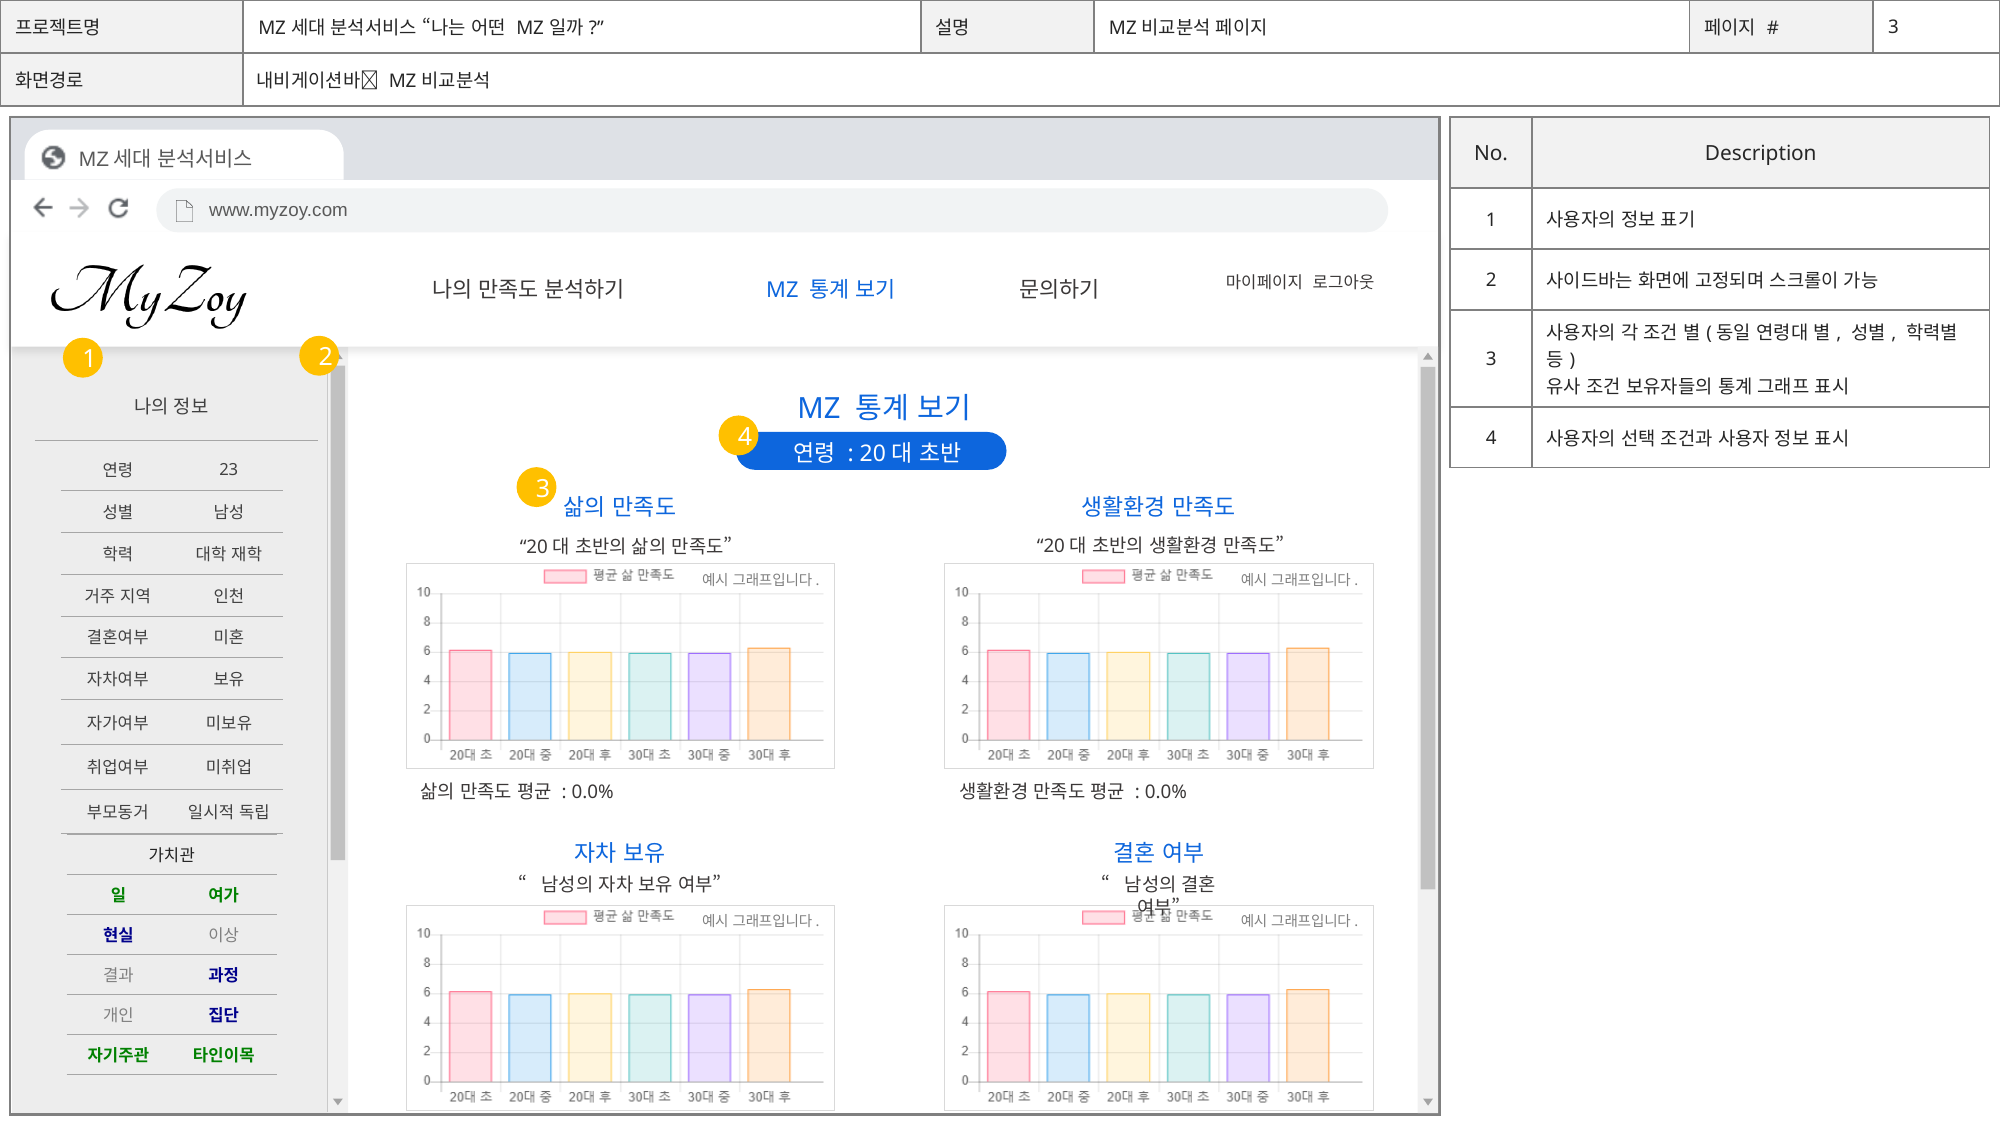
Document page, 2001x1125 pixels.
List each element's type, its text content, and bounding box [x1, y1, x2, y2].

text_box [1417, 346, 1439, 1114]
text_box MZ 통계 보기 [725, 381, 1045, 432]
table_cell 내비게이션바 MZ비교분석 [244, 54, 1999, 105]
table_cell 자가여부 [61, 700, 175, 744]
table_cell 3 [1451, 311, 1531, 406]
table_header MZ비교분석 페이지 [1095, 1, 1689, 52]
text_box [26, 189, 136, 225]
table_cell 과정 [171, 955, 277, 994]
table_header 23 [175, 449, 283, 490]
text_box 삶의 만족도 평균 : 0.0% [405, 772, 815, 810]
table_cell 결과 [67, 955, 171, 994]
table_header 연령 [61, 449, 175, 490]
text_box 문의하기 [977, 268, 1141, 310]
table_header Description [1533, 118, 1989, 187]
table_header 3 [1874, 1, 1999, 52]
table_cell 1 [1451, 189, 1531, 248]
table_cell 남성 [175, 491, 283, 532]
table_cell 미보유 [175, 700, 283, 744]
picture [944, 562, 1374, 769]
table_cell 미취업 [175, 745, 283, 789]
text_box 나의 만족도 분석하기 [360, 268, 697, 310]
table_cell 사용자의 각 조건 별(동일 연령대 별, 성별, 학력별 등) 유사 조건 보유자들의 통계 그래프 표시 [1533, 311, 1989, 406]
table_cell 타인이목 [171, 1035, 277, 1074]
table_cell 일 [67, 875, 171, 914]
table_cell 취업여부 [61, 745, 175, 789]
text_box 생활환경 만족도 평균 : 0.0% [944, 772, 1339, 810]
table_cell 4 [1451, 408, 1531, 467]
text_box 3 [515, 466, 558, 509]
table_cell 2 [1451, 250, 1531, 309]
text_box 4 [717, 414, 759, 457]
text_box 2 [298, 334, 341, 377]
picture [0, 239, 317, 347]
text_box 생활환경 만족도 [999, 484, 1319, 527]
table_cell 대학 재학 [175, 533, 283, 574]
table_header No. [1451, 118, 1531, 187]
table_cell 자기주관 [67, 1035, 171, 1074]
text_box 나의 정보 [48, 374, 295, 437]
table_cell 거주 지역 [61, 575, 175, 616]
table_header 가치관 [67, 835, 277, 874]
table_header 프로젝트명 [1, 1, 242, 52]
table_cell 화면경로 [1, 54, 242, 105]
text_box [39, 138, 273, 179]
text_box 1 [61, 347, 104, 379]
picture [405, 904, 835, 1111]
table_header 페이지 # [1690, 1, 1872, 52]
picture [176, 200, 193, 222]
table_cell 보유 [175, 658, 283, 699]
table_cell 집단 [171, 995, 277, 1034]
table_cell 현실 [67, 915, 171, 954]
text_box 로그인 | 마이페이지 | 회원가입 [1064, 254, 1425, 290]
text_box “남성의 자차 보유 여부” [460, 865, 780, 903]
text_box 삶의 만족도 [460, 484, 780, 527]
table_cell 사용자의 선택 조건과 사용자 정보 표시 [1533, 408, 1989, 467]
text_box 마이페이지 로그아웃 [1178, 264, 1423, 299]
table_cell 개인 [67, 995, 171, 1034]
table_header MZ세대 분석서비스 “나는 어떤 MZ일까?” [244, 1, 920, 52]
table_cell 자차여부 [61, 658, 175, 699]
table_cell 학력 [61, 533, 175, 574]
text_box “남성의 결혼 여부” [1072, 865, 1246, 904]
text_box “20대 초반의 삶의 만족도” [434, 527, 818, 562]
table_cell 여가 [171, 875, 277, 914]
table_cell 일시적 독립 [175, 790, 283, 833]
text_box [23, 128, 345, 181]
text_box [736, 431, 1007, 475]
picture [944, 904, 1374, 1111]
text_box 자차 보유 [460, 831, 780, 865]
table_cell 인천 [175, 575, 283, 616]
table_cell 성별 [61, 491, 175, 532]
table_cell 사이드바는 화면에 고정되며 스크롤이 가능 [1533, 250, 1989, 309]
text_box www.myzoy.com [194, 190, 363, 228]
text_box MZ 통계 보기 [698, 268, 964, 310]
text_box 결혼 여부 [999, 831, 1319, 874]
table_cell 미혼 [175, 617, 283, 657]
table_cell 사용자의 정보 표기 [1533, 189, 1989, 248]
table_header 설명 [922, 1, 1093, 52]
picture [405, 562, 835, 769]
table_cell 이상 [171, 915, 277, 954]
text_box “20대 초반의 생활환경 만족도” [1016, 526, 1305, 562]
table_cell 부모동거 [61, 790, 175, 833]
table_cell 결혼여부 [61, 617, 175, 657]
text_box [9, 116, 1441, 1116]
